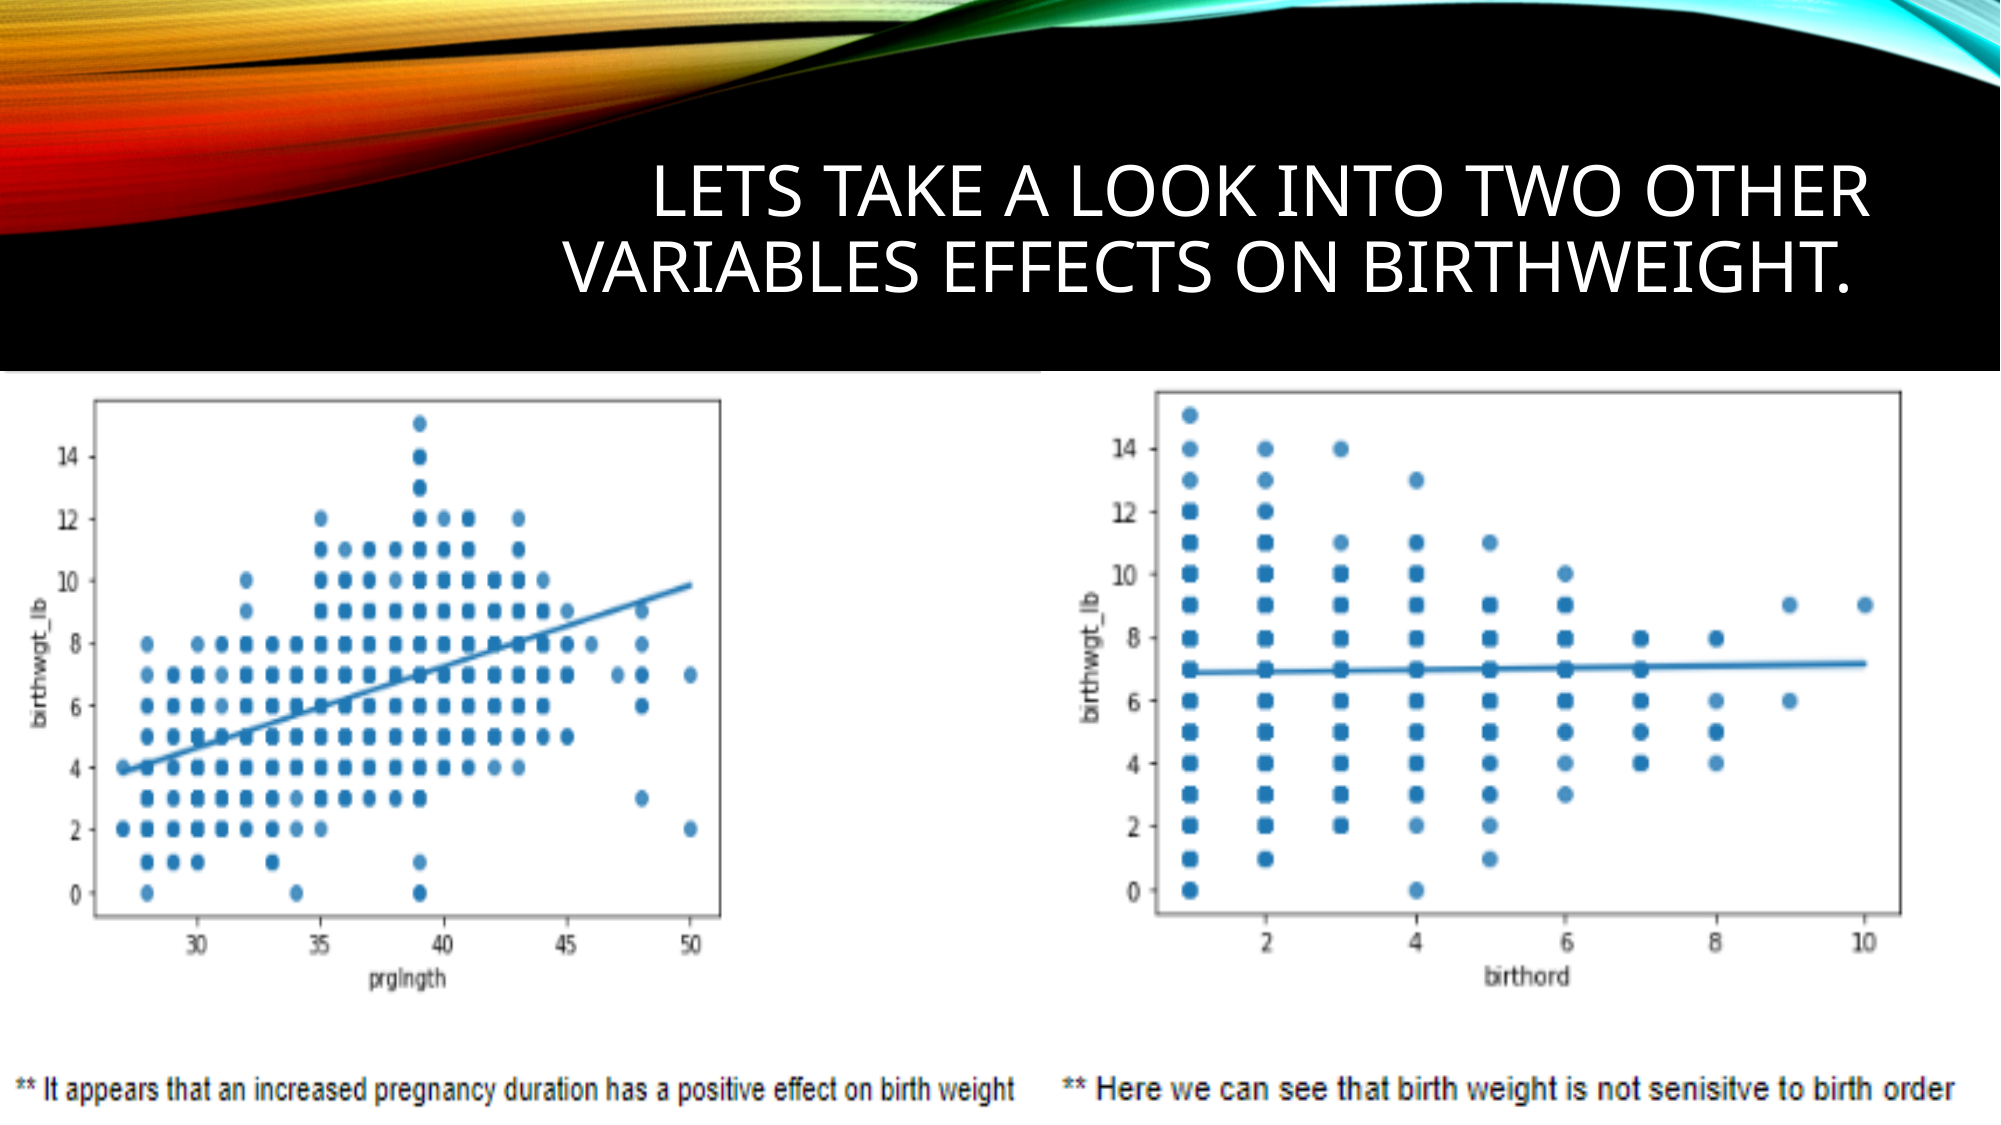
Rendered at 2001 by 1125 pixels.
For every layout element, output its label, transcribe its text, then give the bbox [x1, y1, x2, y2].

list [0, 371, 1040, 1125]
title Lets take a look into two other variables effects on birthweight. [474, 125, 1888, 338]
picture [0, 0, 2000, 237]
picture [1040, 371, 2000, 1125]
